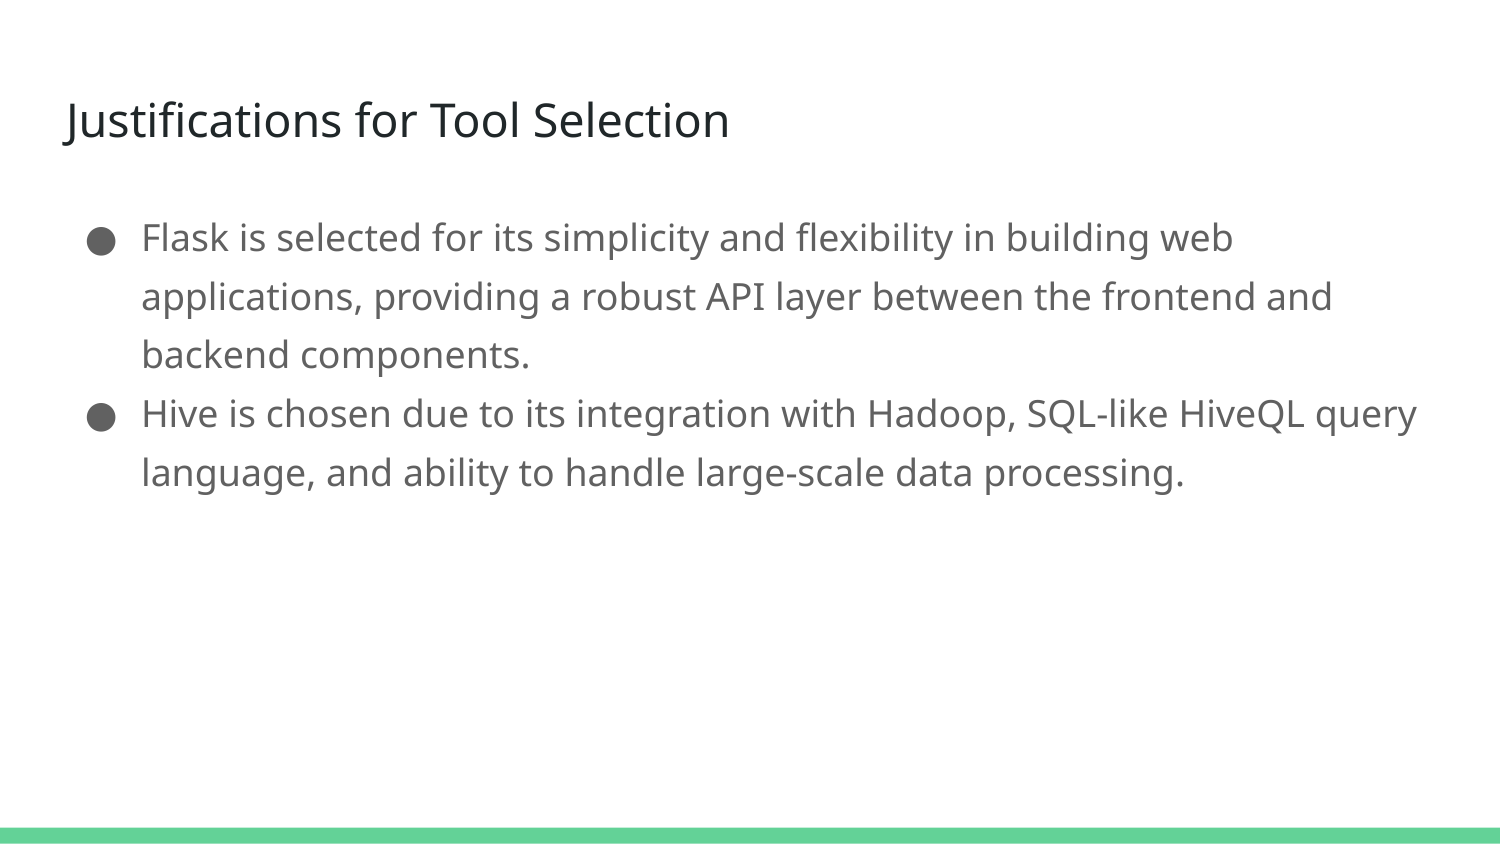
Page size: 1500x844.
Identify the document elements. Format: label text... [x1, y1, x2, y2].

title Justifications for Tool Selection [51, 72, 1449, 167]
list Flask is selected for its simplicity and flexibility in building web applications, providing a robust API layer between the frontend and backend components. Hive is chosen due to its integration with Hadoop, SQL-like HiveQL query language, and ability to handle large-scale data processing. [51, 189, 1449, 750]
